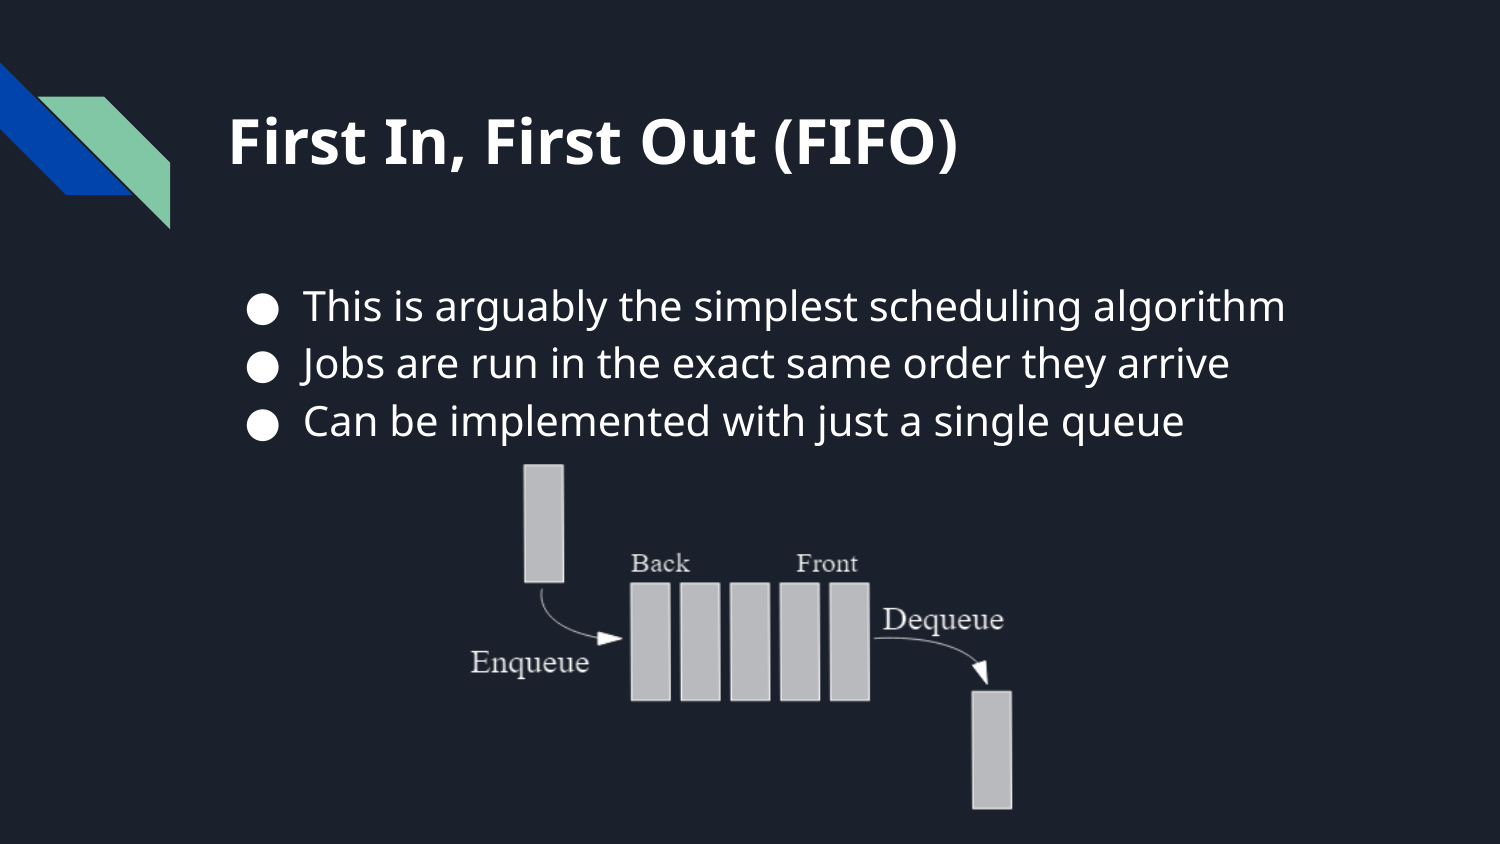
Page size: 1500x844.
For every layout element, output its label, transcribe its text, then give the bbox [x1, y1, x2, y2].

title First In, First Out (FIFO) [212, 64, 1368, 215]
list This is arguably the simplest scheduling algorithm Jobs are run in the exact same order they arrive Can be implemented with just a single queue [212, 257, 1368, 735]
picture [462, 459, 1038, 815]
